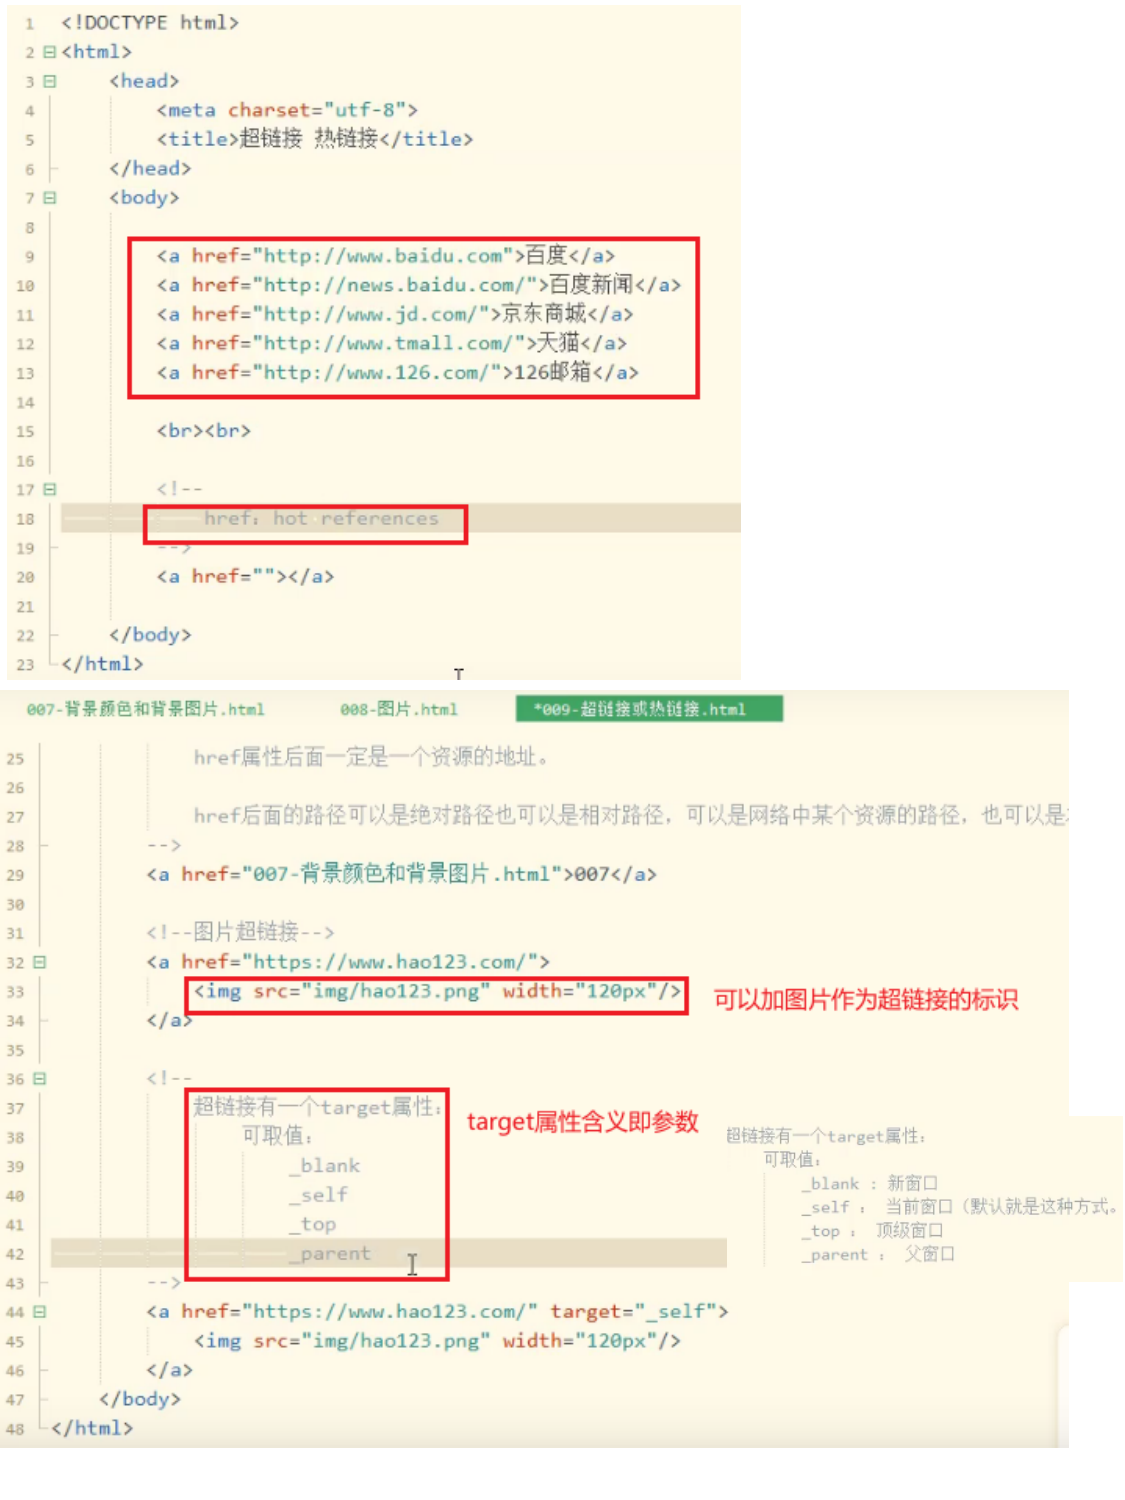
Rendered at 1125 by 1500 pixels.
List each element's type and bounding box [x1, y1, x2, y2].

picture [0, 690, 1124, 1448]
picture [7, 5, 741, 680]
